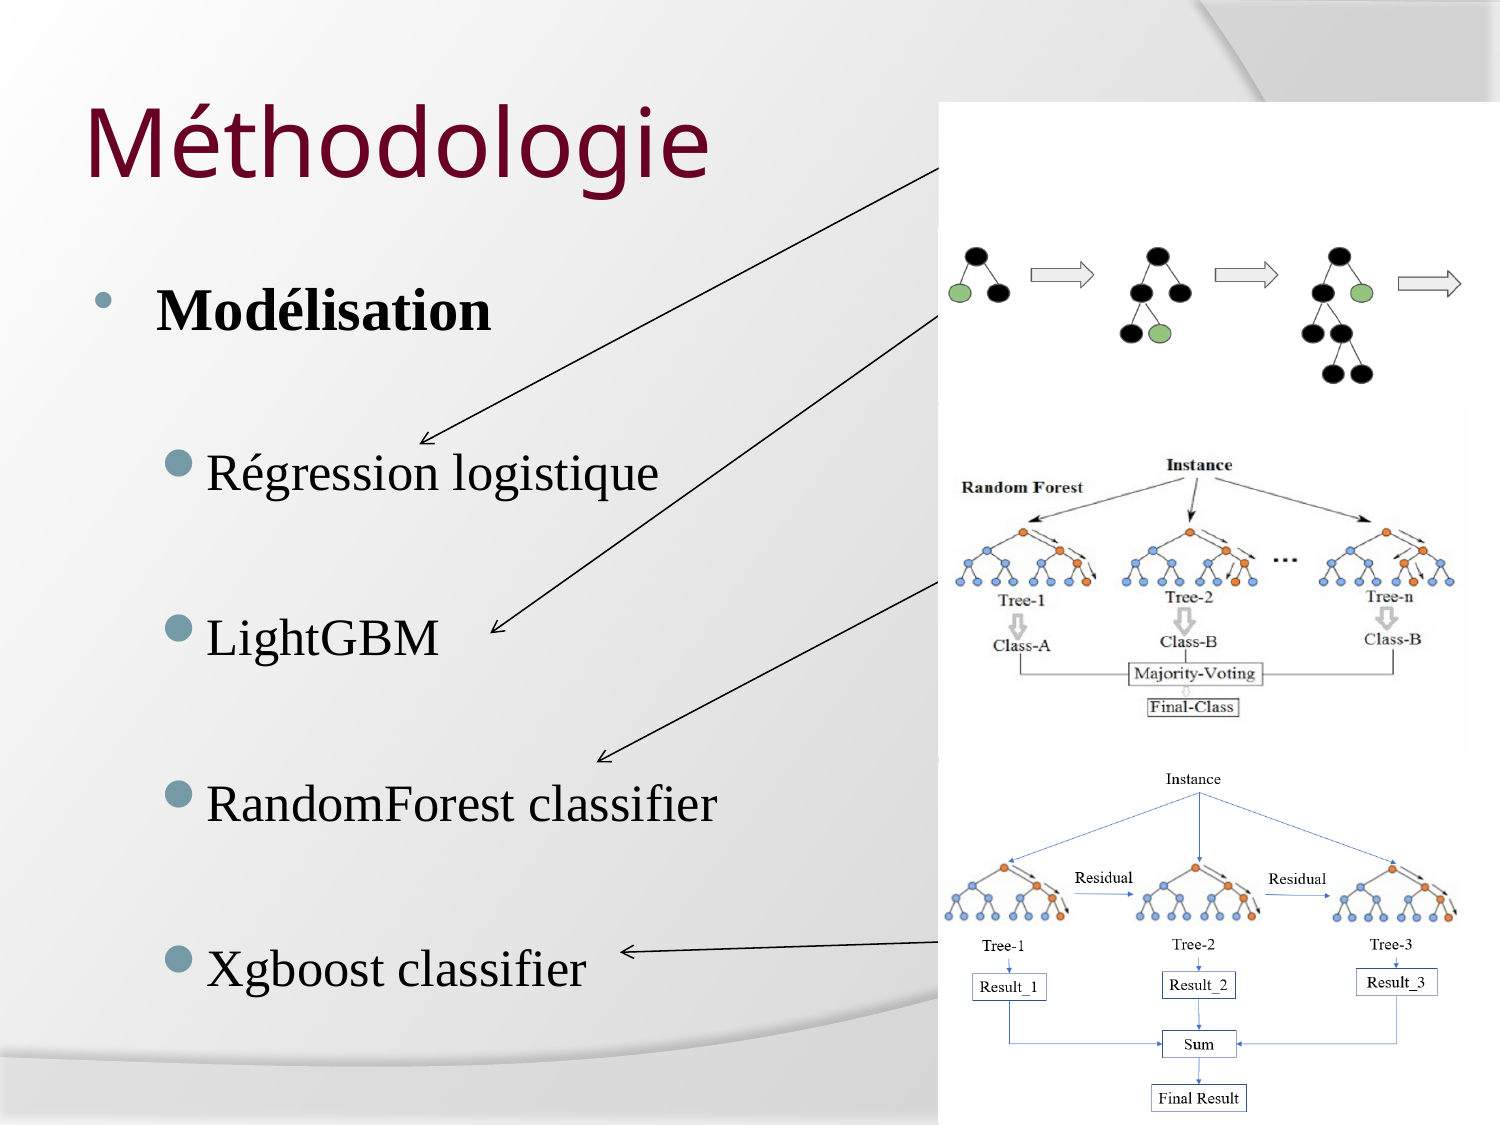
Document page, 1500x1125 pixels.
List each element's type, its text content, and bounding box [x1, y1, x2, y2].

title Méthodologie [75, 45, 1300, 233]
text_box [489, 314, 929, 634]
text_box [418, 167, 929, 445]
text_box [596, 581, 929, 763]
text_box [619, 941, 929, 953]
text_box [938, 101, 1500, 1125]
list Modélisation Régression logistique LightGBM RandomForest classifier Xgboost classifier [75, 262, 929, 1005]
